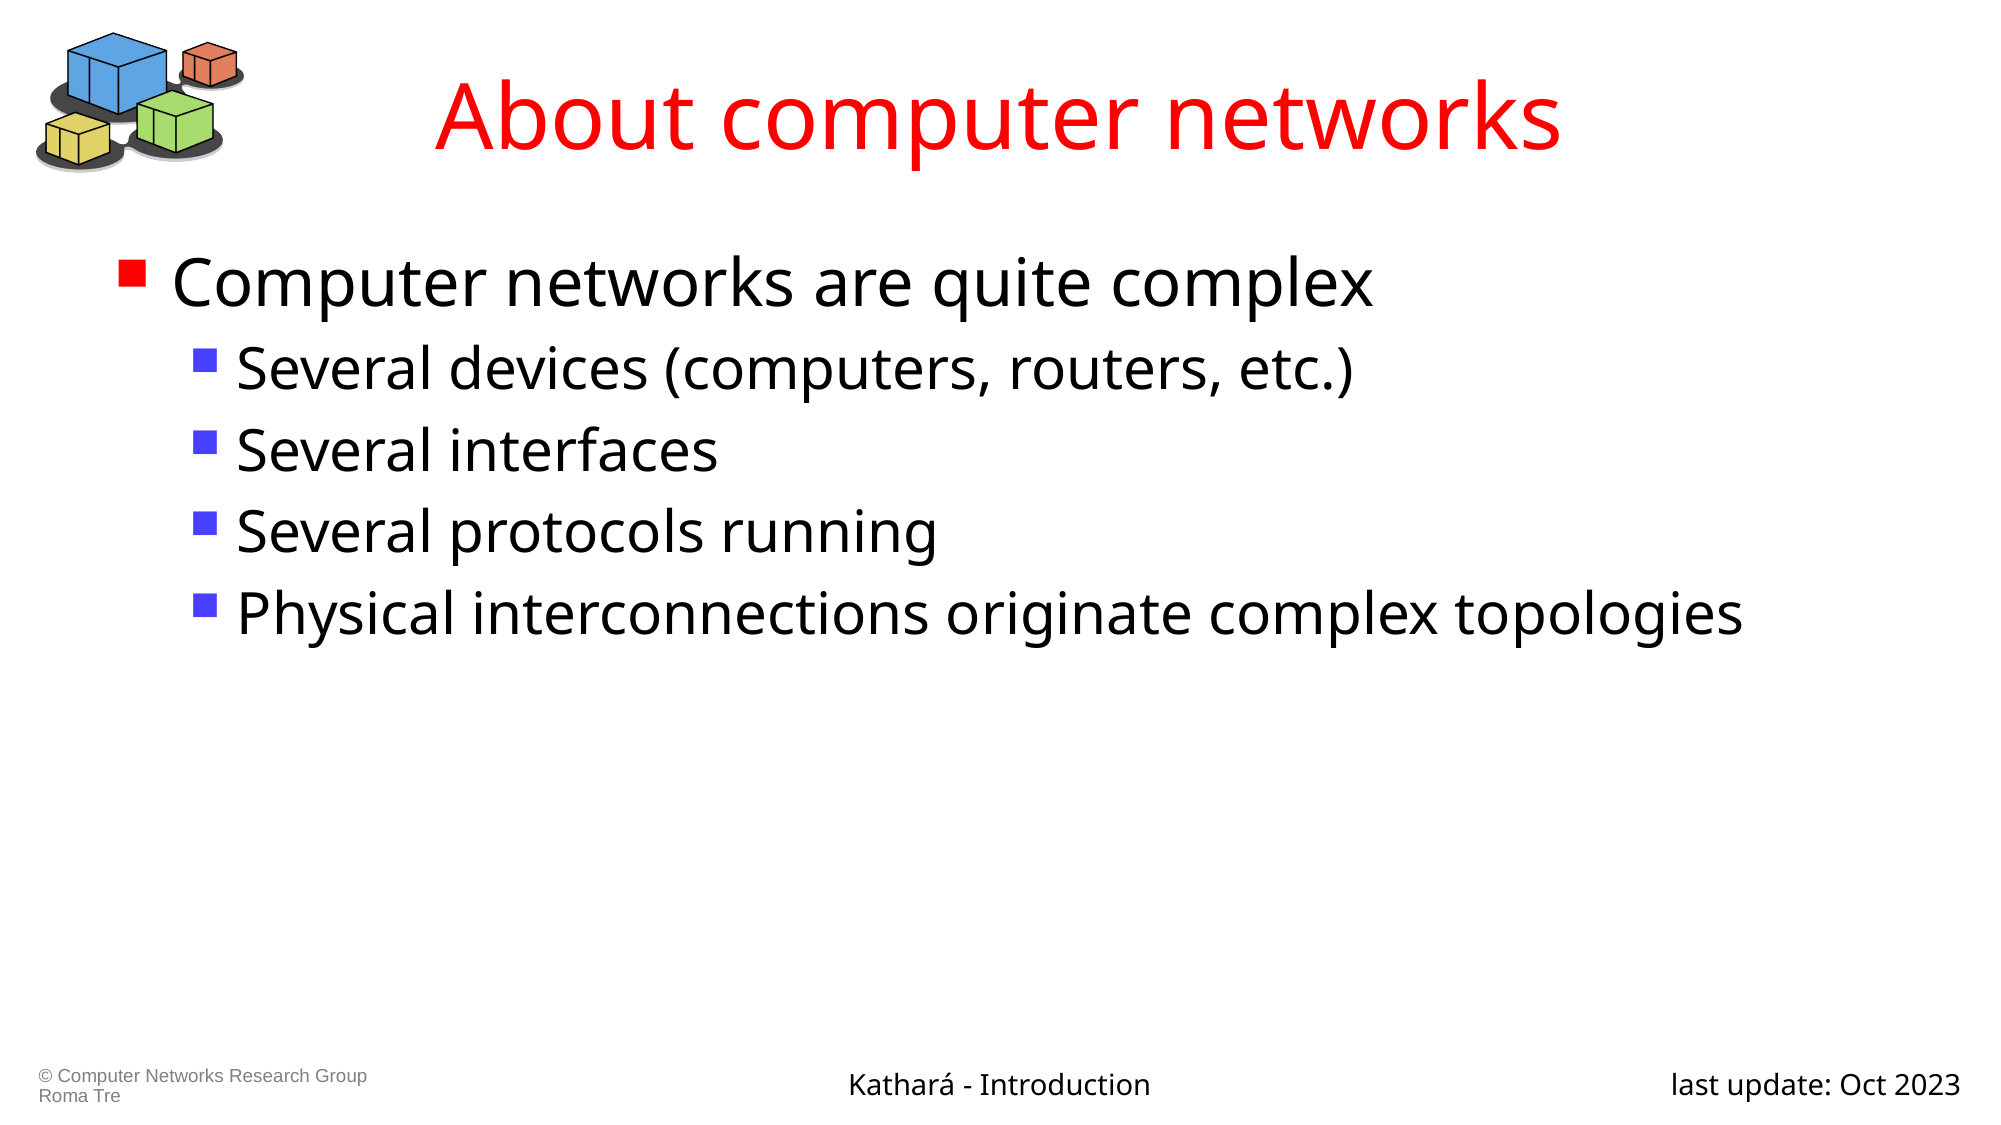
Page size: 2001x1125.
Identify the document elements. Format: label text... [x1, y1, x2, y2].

picture [36, 32, 99, 173]
footer Kathará - Introduction [511, 1058, 1489, 1114]
title About computer networks [99, 19, 1900, 207]
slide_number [1519, 1058, 1977, 1114]
list Computer networks are quite complex Several devices (computers, routers, etc.) Several interfaces Several protocols running Physical interconnections originate complex topologies [99, 231, 1900, 1005]
